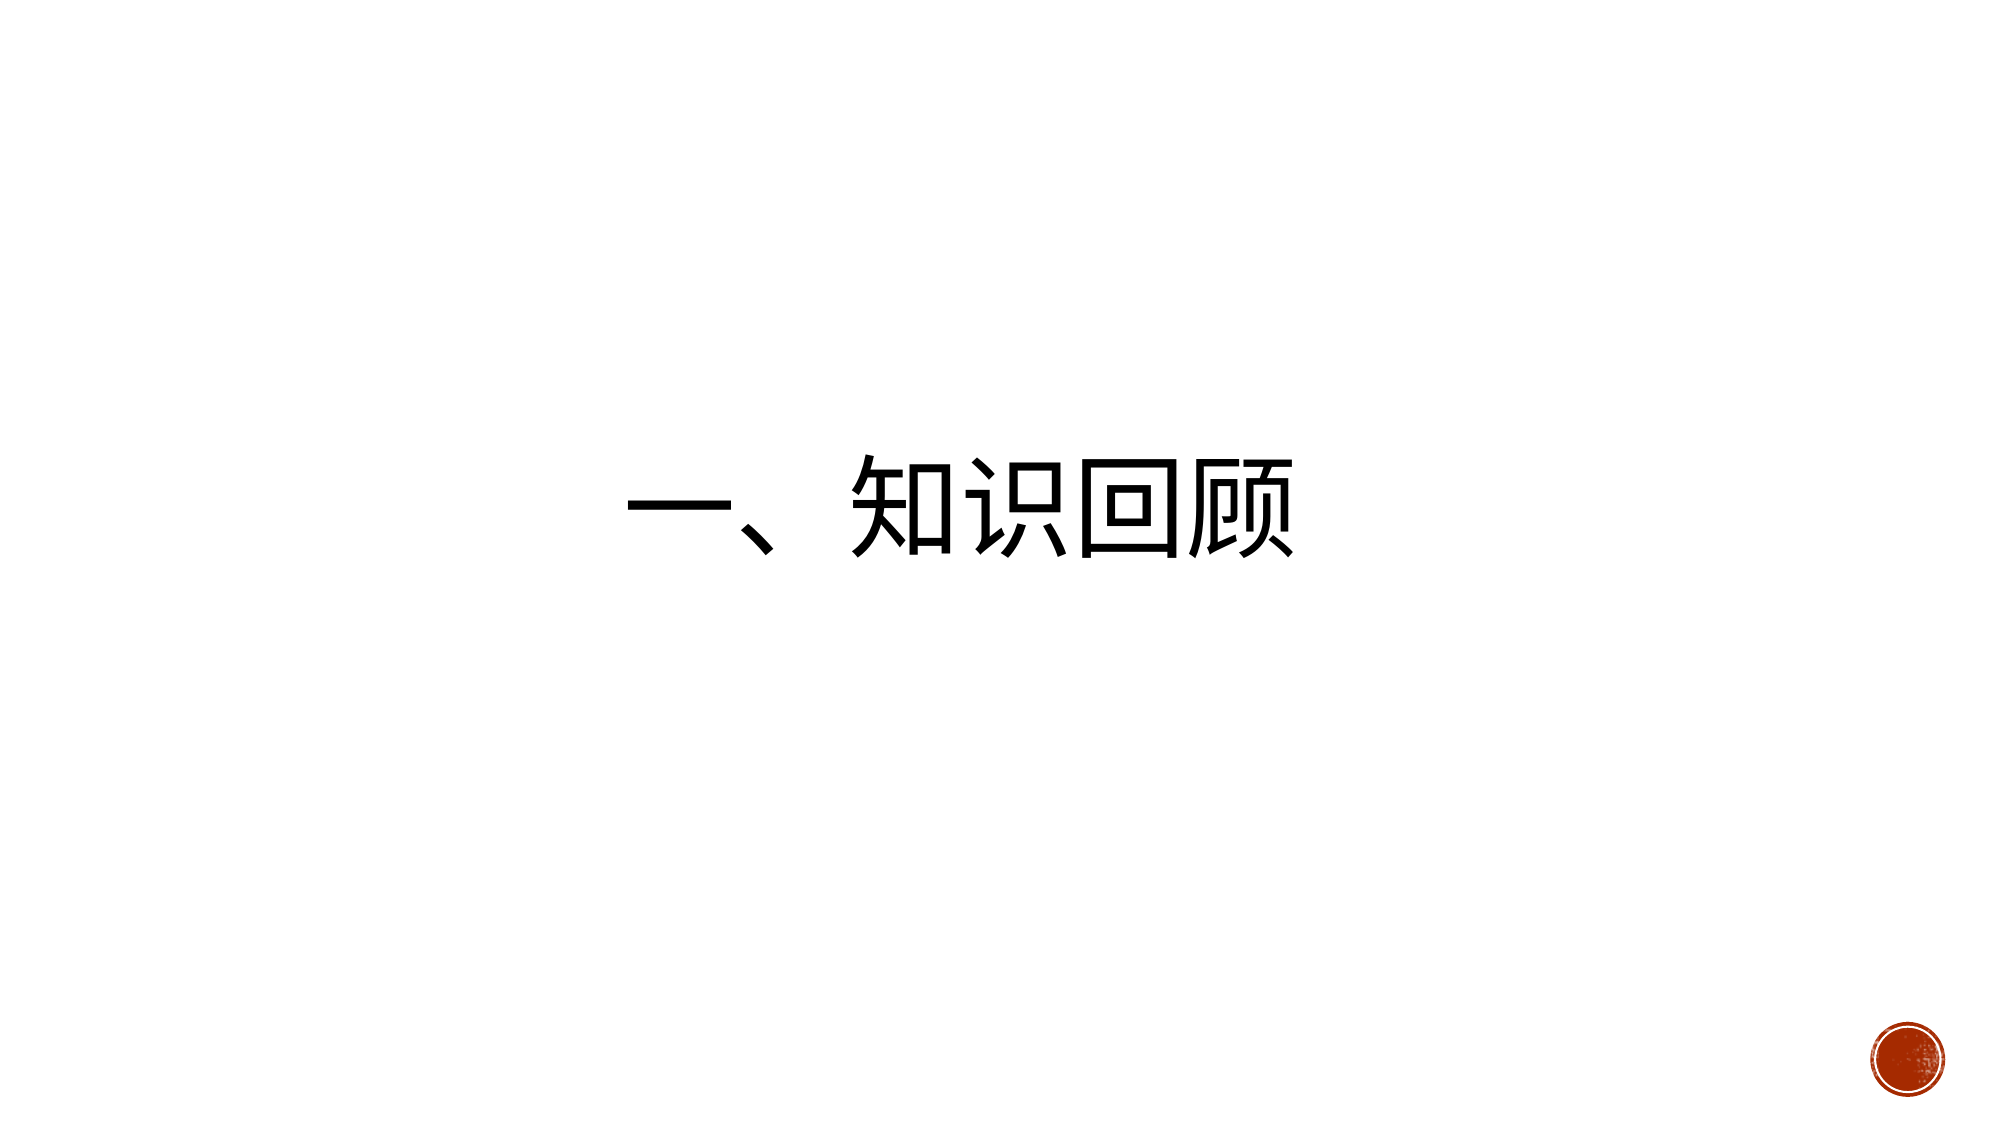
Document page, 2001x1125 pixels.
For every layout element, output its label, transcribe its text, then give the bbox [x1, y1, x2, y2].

title 一、知识回顾 [608, 380, 1415, 645]
